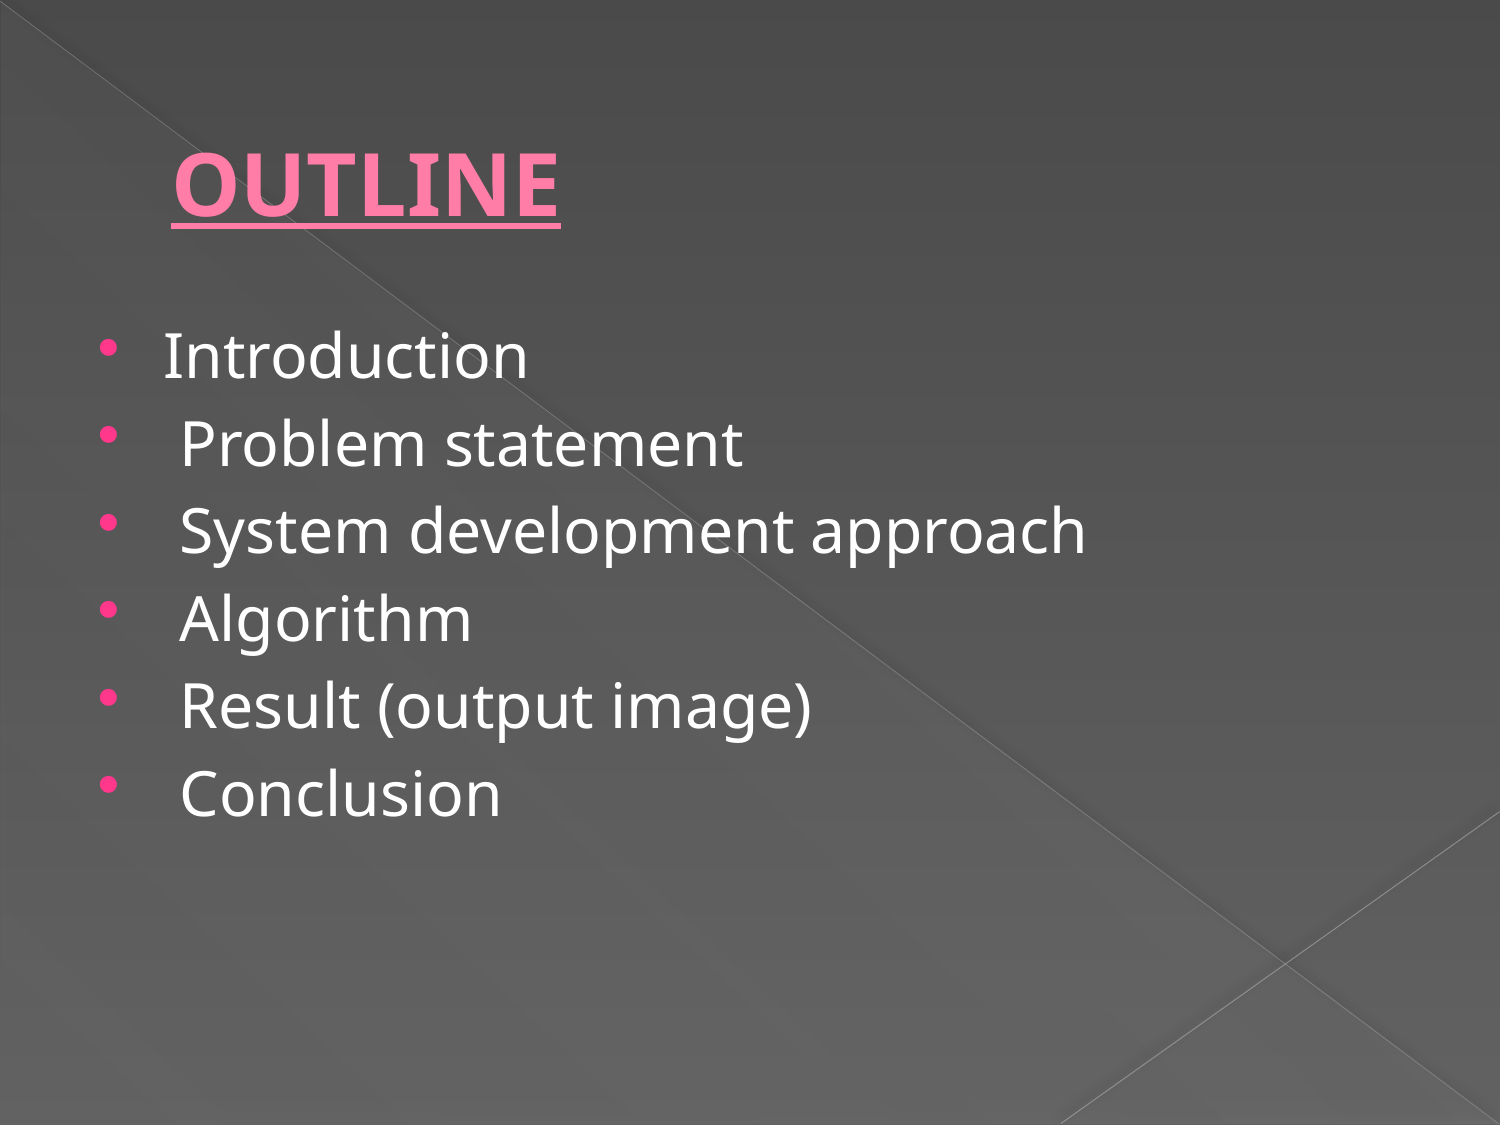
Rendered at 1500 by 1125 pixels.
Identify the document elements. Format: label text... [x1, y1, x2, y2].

title OUTLINE [76, 66, 1427, 296]
list Introduction Problem statement System development approach Algorithm Result (output image) Conclusion [75, 308, 1425, 1059]
